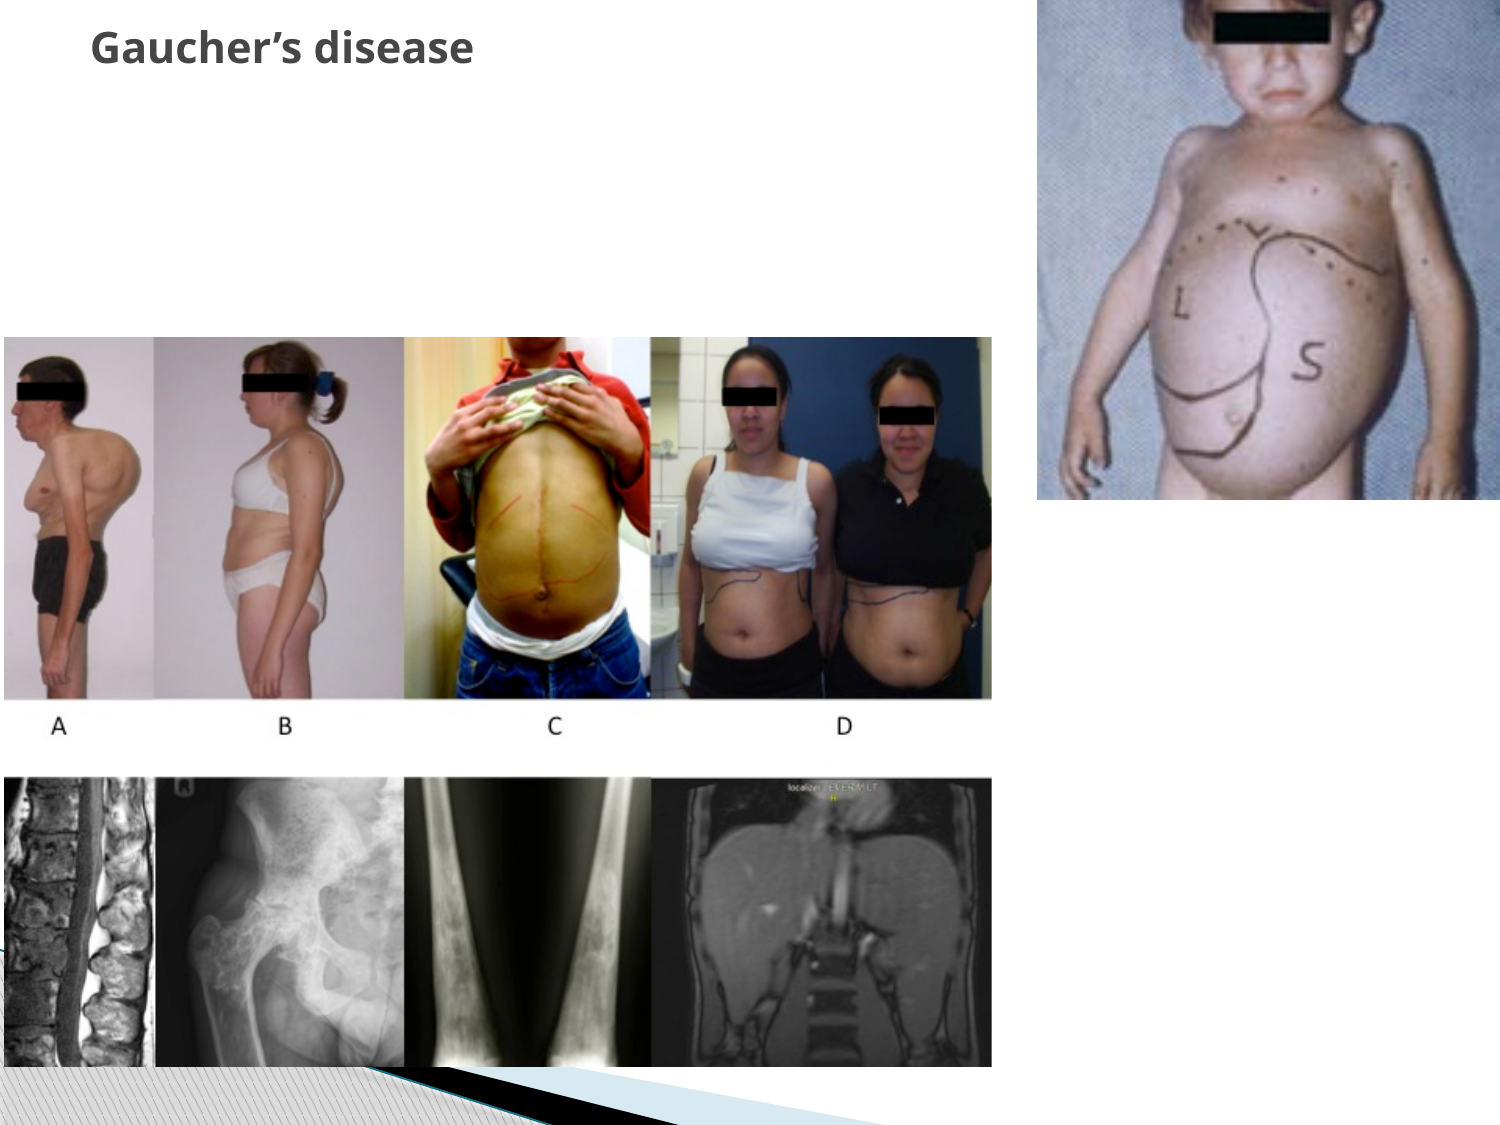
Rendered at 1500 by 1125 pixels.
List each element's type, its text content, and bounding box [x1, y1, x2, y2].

title Gaucher’s disease [75, 12, 1031, 80]
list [1037, 0, 1500, 501]
picture [3, 337, 992, 1067]
